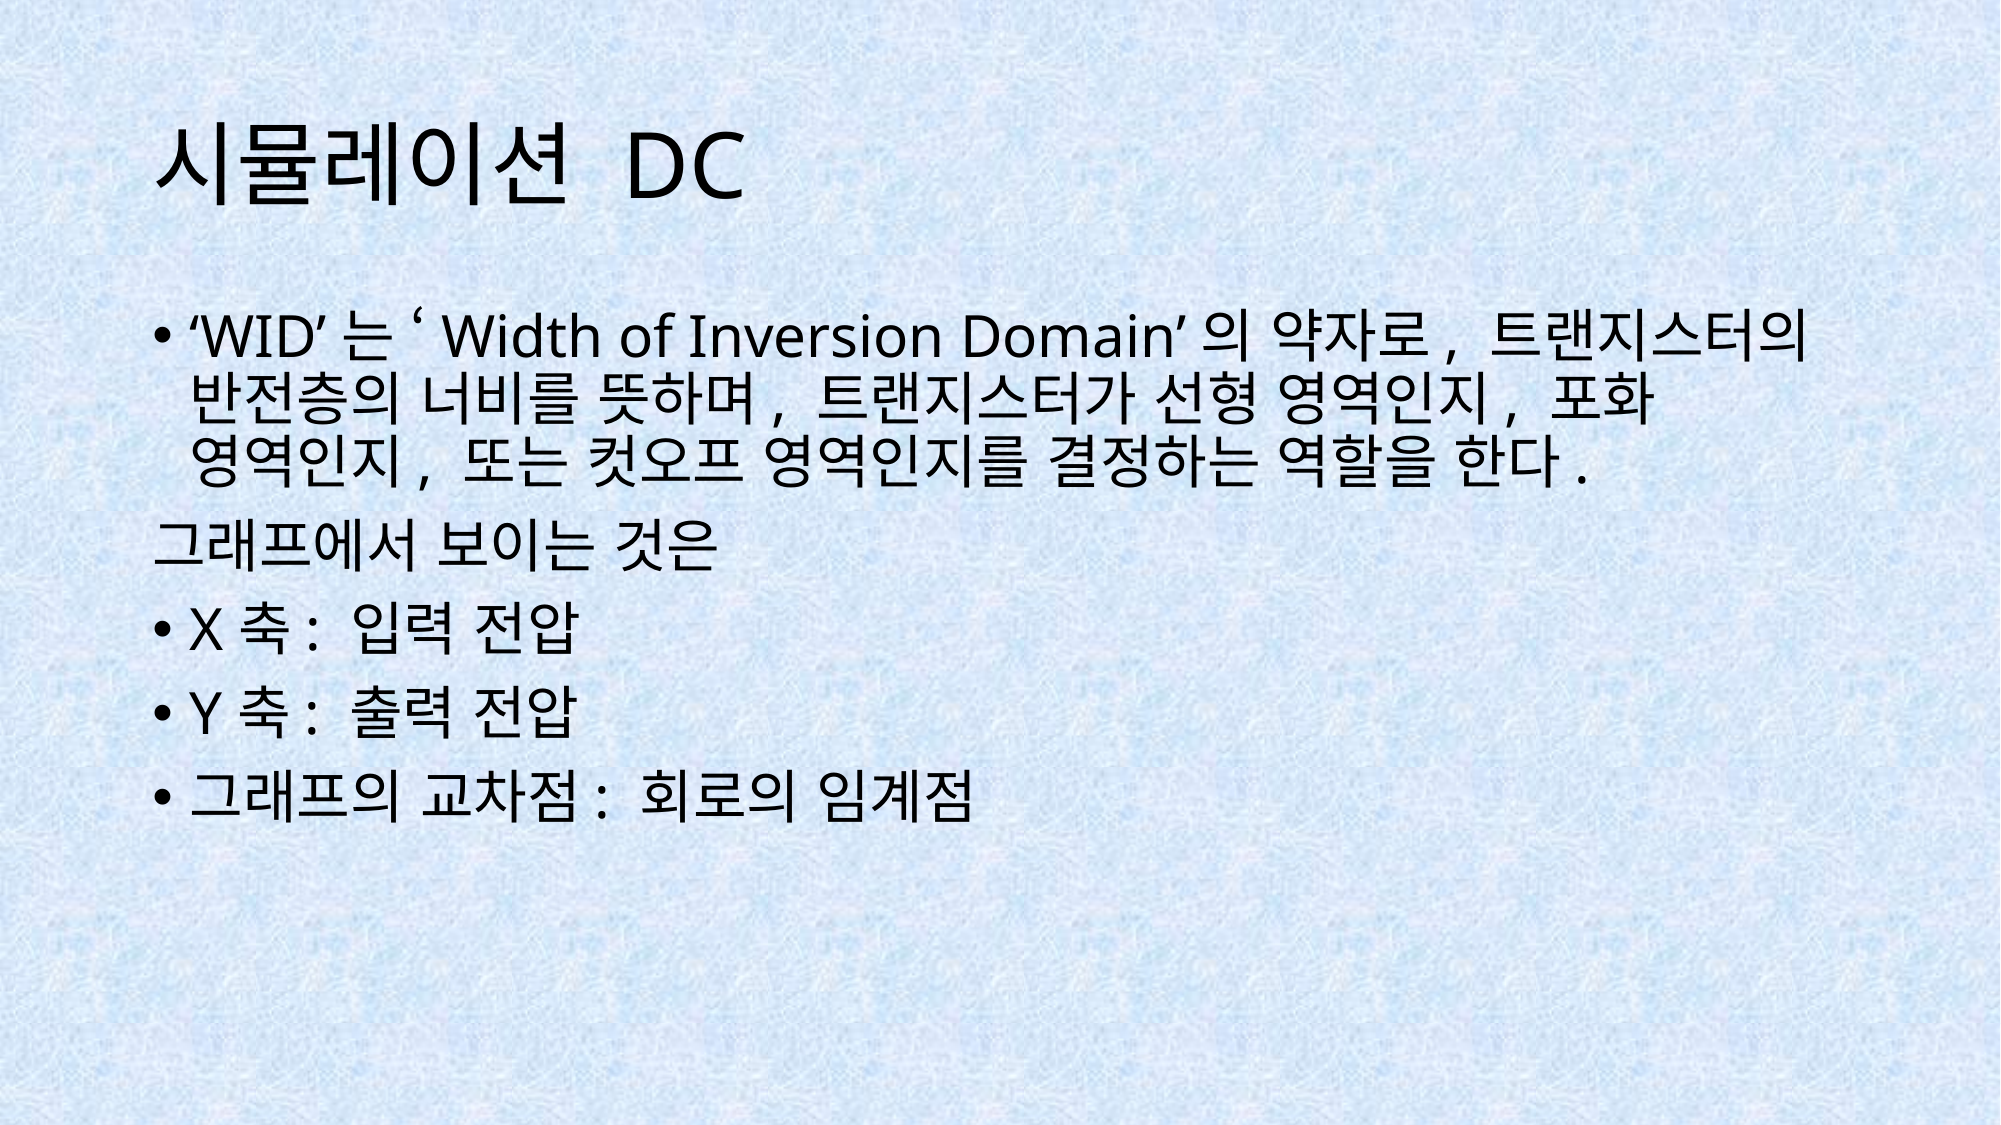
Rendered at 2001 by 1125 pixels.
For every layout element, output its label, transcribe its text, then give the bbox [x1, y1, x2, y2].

picture [0, 0, 2001, 1125]
list ‘WID’는 ‘Width of Inversion Domain’의 약자로, 트랜지스터의 반전층의 너비를 뜻하며, 트랜지스터가 선형 영역인지, 포화 영역인지, 또는 컷오프 영역인지를 결정하는 역할을 한다. 그래프에서 보이는 것은 X축: 입력 전압 Y축: 출력 전압 그래프의 교차점: 회로의 임계점 [137, 299, 1863, 1014]
title 시뮬레이션 DC [137, 59, 1863, 278]
